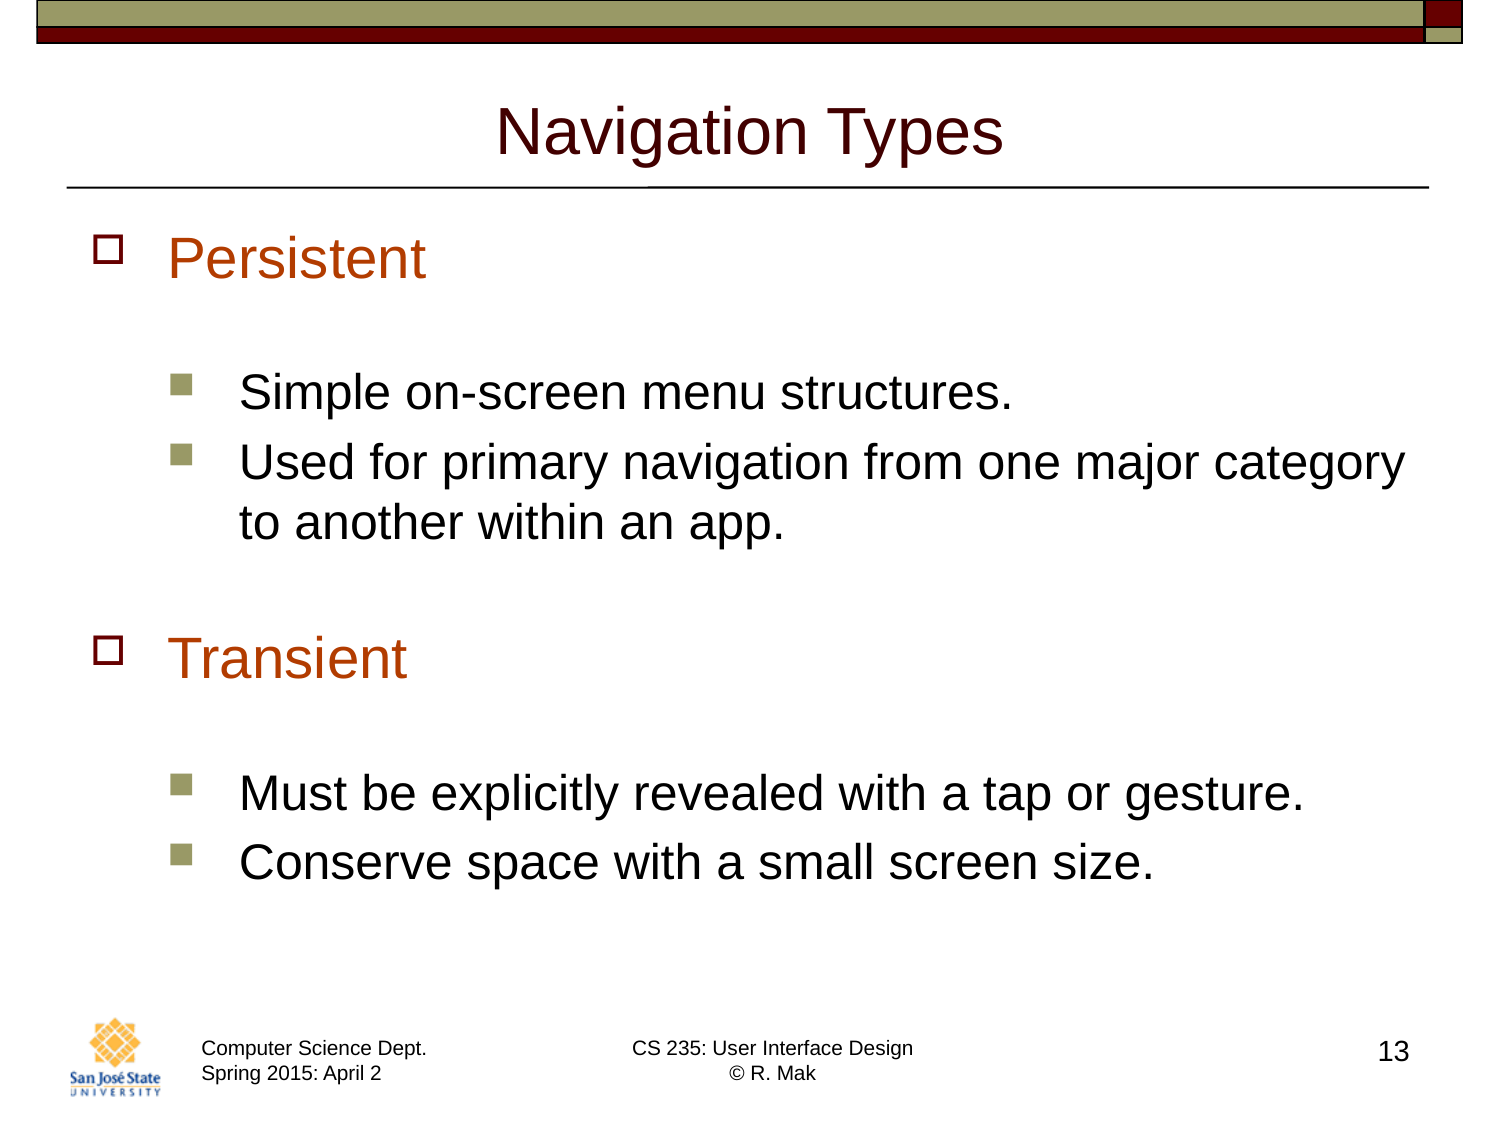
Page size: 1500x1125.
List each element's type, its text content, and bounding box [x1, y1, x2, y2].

list Persistent Simple on-screen menu structures. Used for primary navigation from one major category to another within an app. Transient Must be explicitly revealed with a tap or gesture. Conserve space with a small screen size. [75, 212, 1425, 1006]
picture [60, 1012, 166, 1112]
slide_number 13 [1112, 1025, 1425, 1100]
title Navigation Types [75, 67, 1425, 175]
